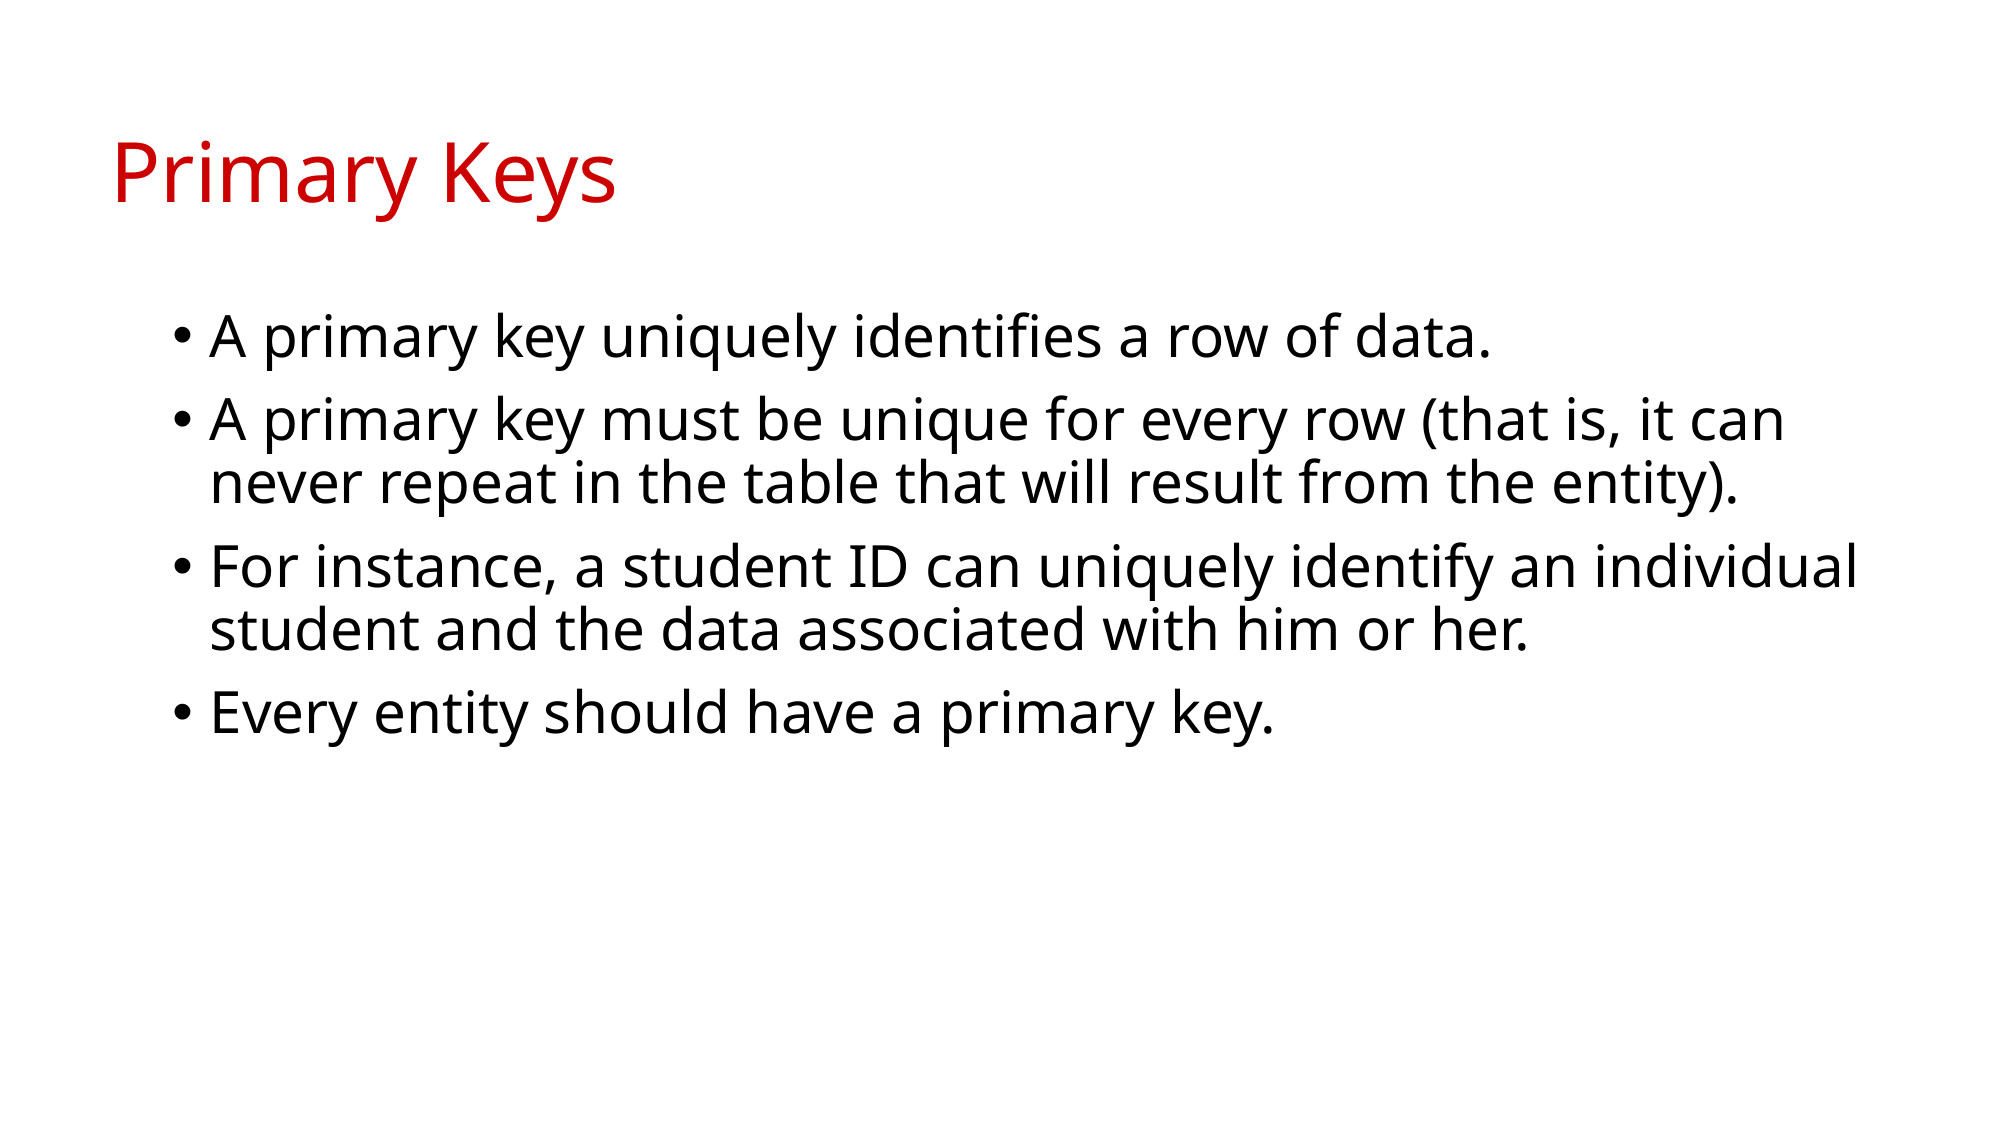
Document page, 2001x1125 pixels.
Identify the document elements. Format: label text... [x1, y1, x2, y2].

list A primary key uniquely identifies a row of data. A primary key must be unique for every row (that is, it can never repeat in the table that will result from the entity). For instance, a student ID can uniquely identify an individual student and the data associated with him or her. Every entity should have a primary key. [157, 299, 1883, 1014]
title Primary Keys [95, 66, 1821, 284]
